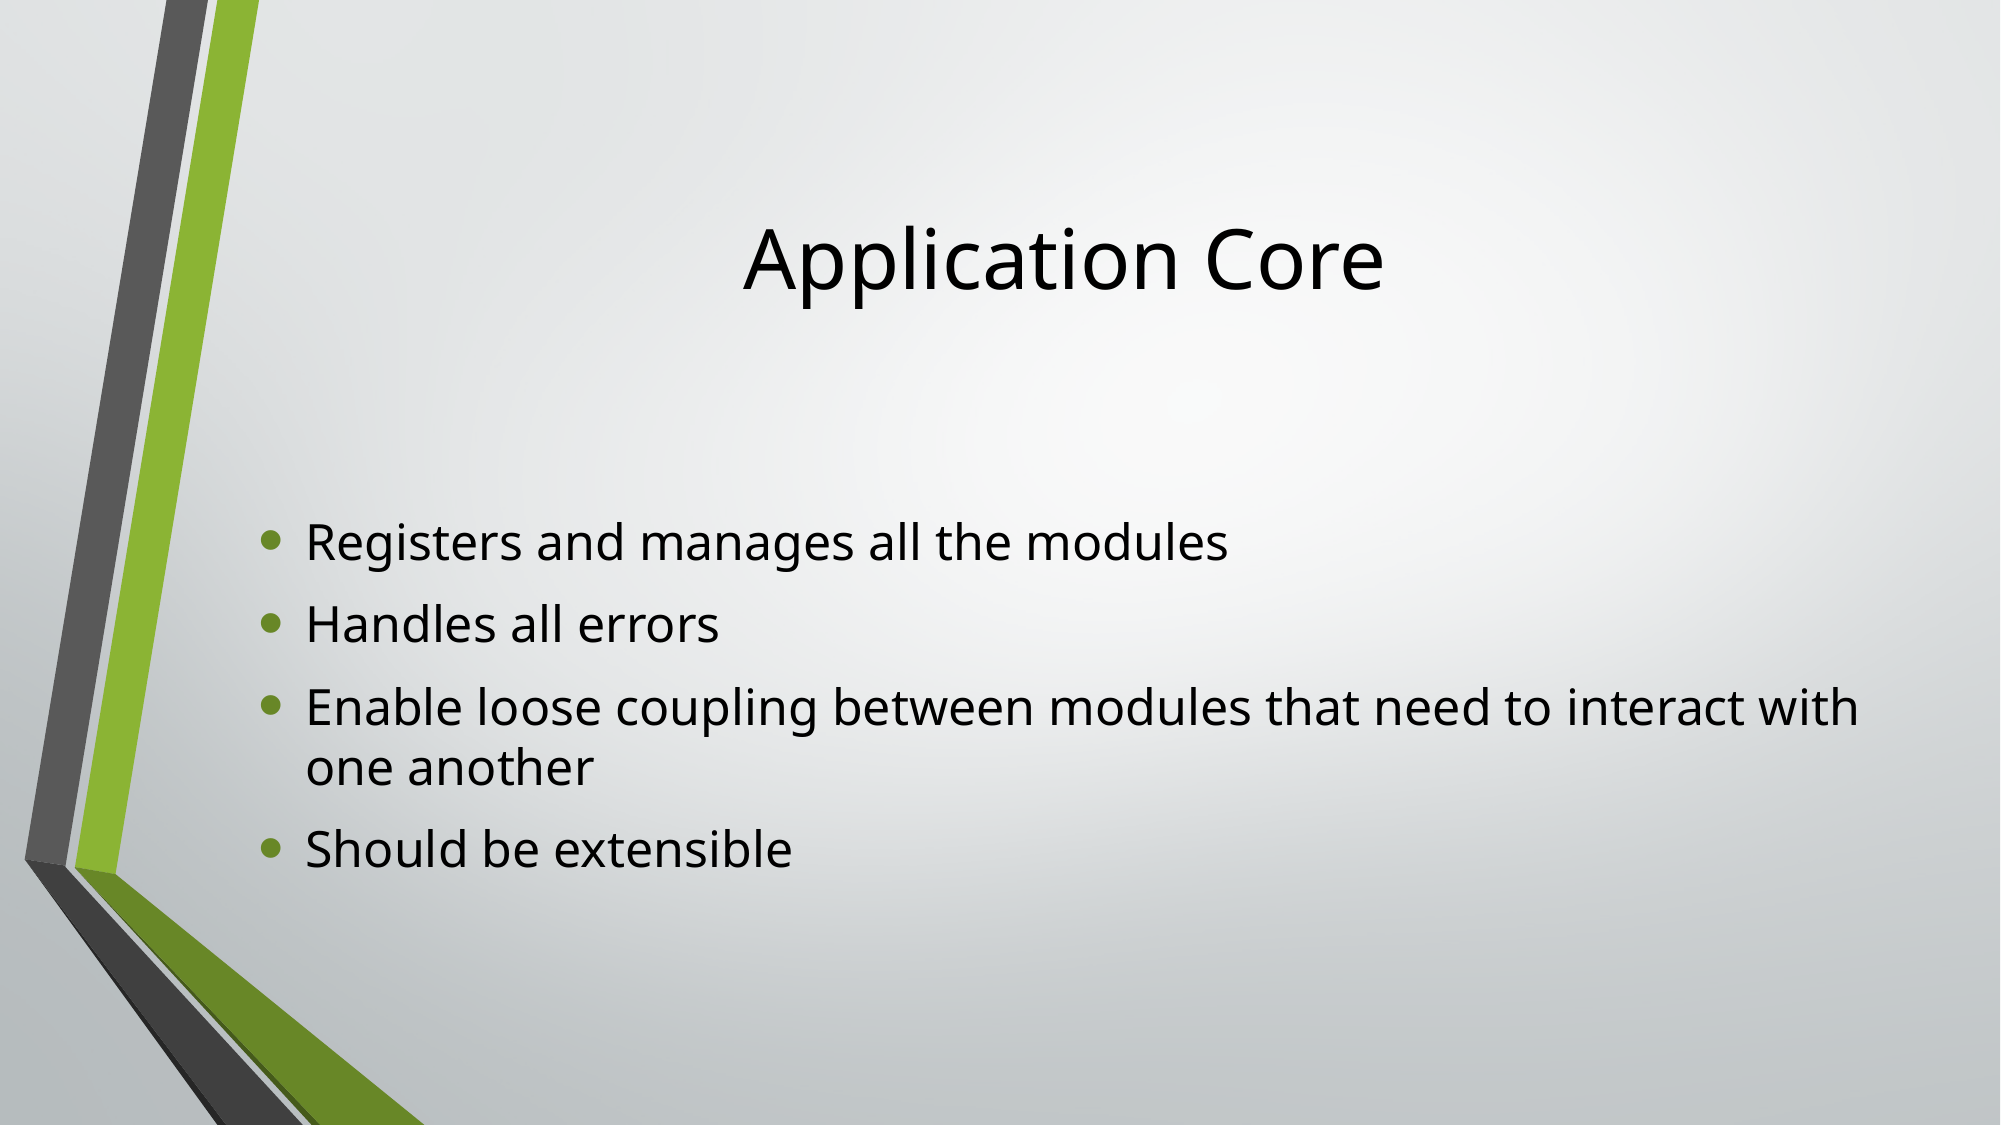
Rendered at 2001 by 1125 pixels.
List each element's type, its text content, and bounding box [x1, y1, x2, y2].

list Registers and manages all the modules Handles all errors Enable loose coupling between modules that need to interact with one another Should be extensible [243, 437, 1887, 950]
title Application Core [243, 112, 1887, 400]
